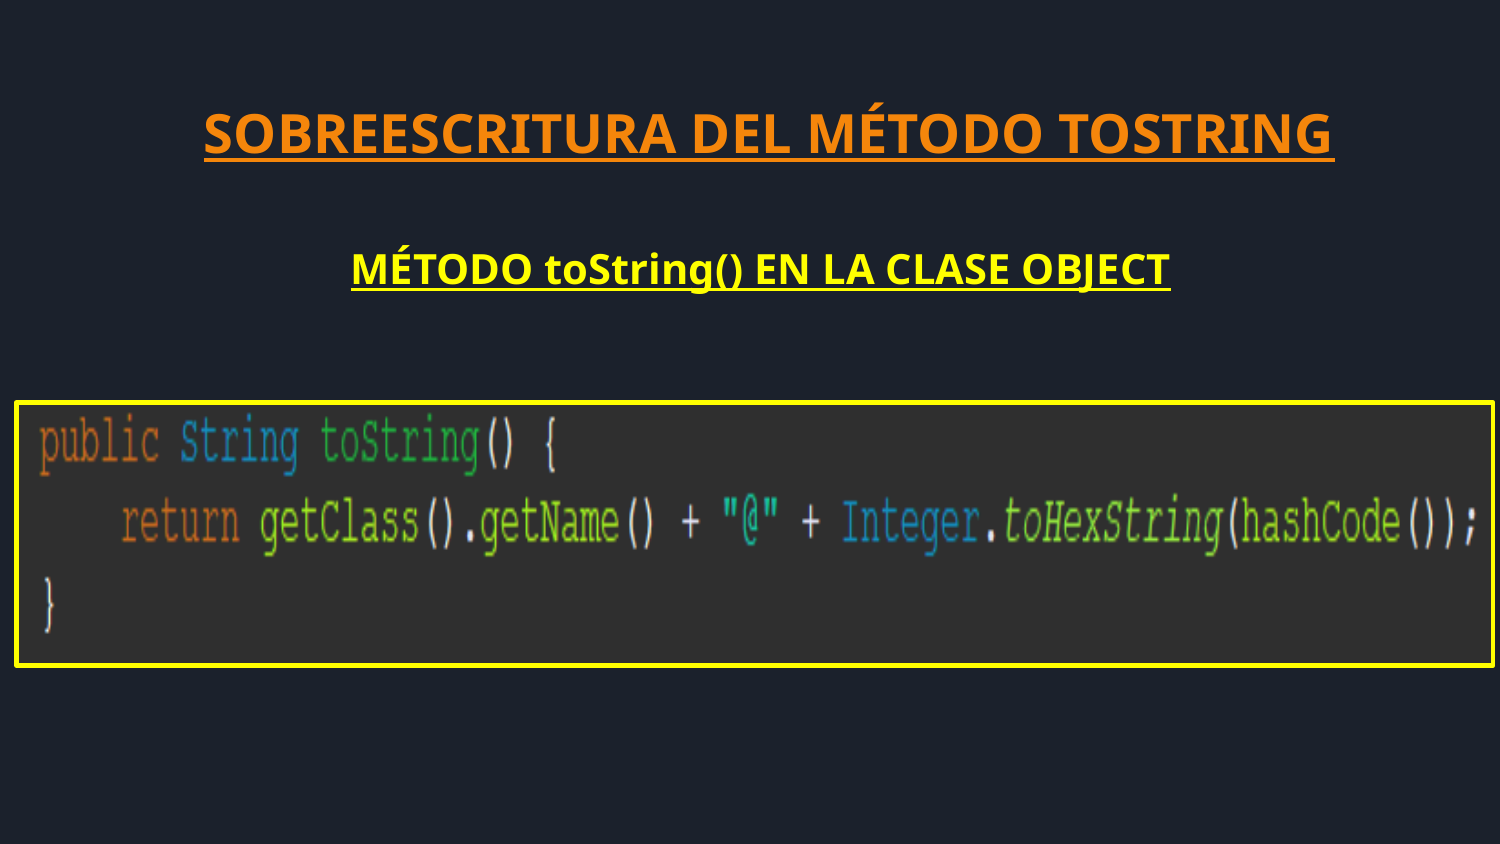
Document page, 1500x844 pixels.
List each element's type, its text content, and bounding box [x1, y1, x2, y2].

text_box MÉTODO toString() EN LA CLASE OBJECT [335, 228, 1267, 309]
picture [18, 404, 1491, 664]
text_box SOBREESCRITURA DEL MÉTODO TOSTRING [188, 84, 1380, 180]
